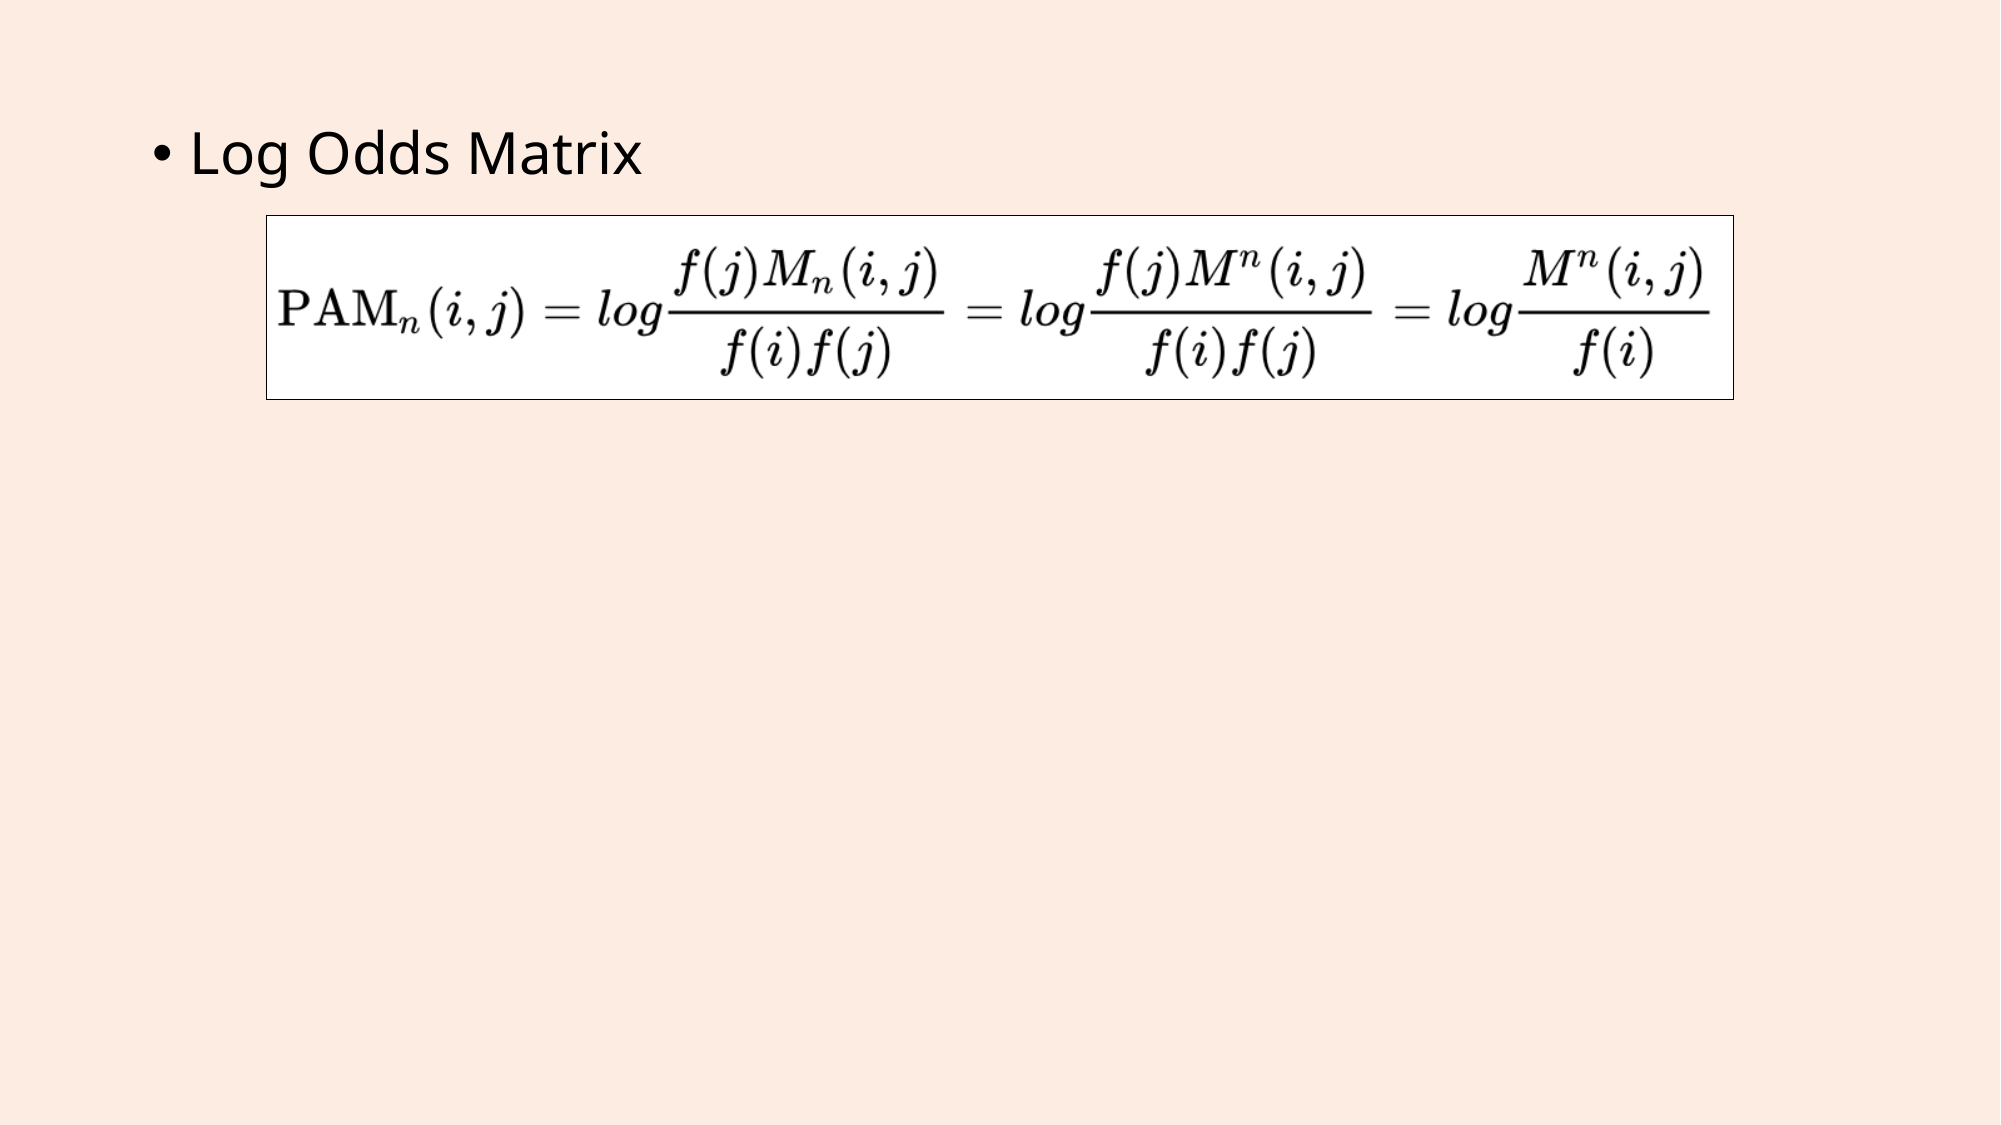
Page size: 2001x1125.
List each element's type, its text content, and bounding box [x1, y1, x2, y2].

list Log Odds Matrix [137, 117, 1863, 1014]
picture [266, 215, 1734, 400]
